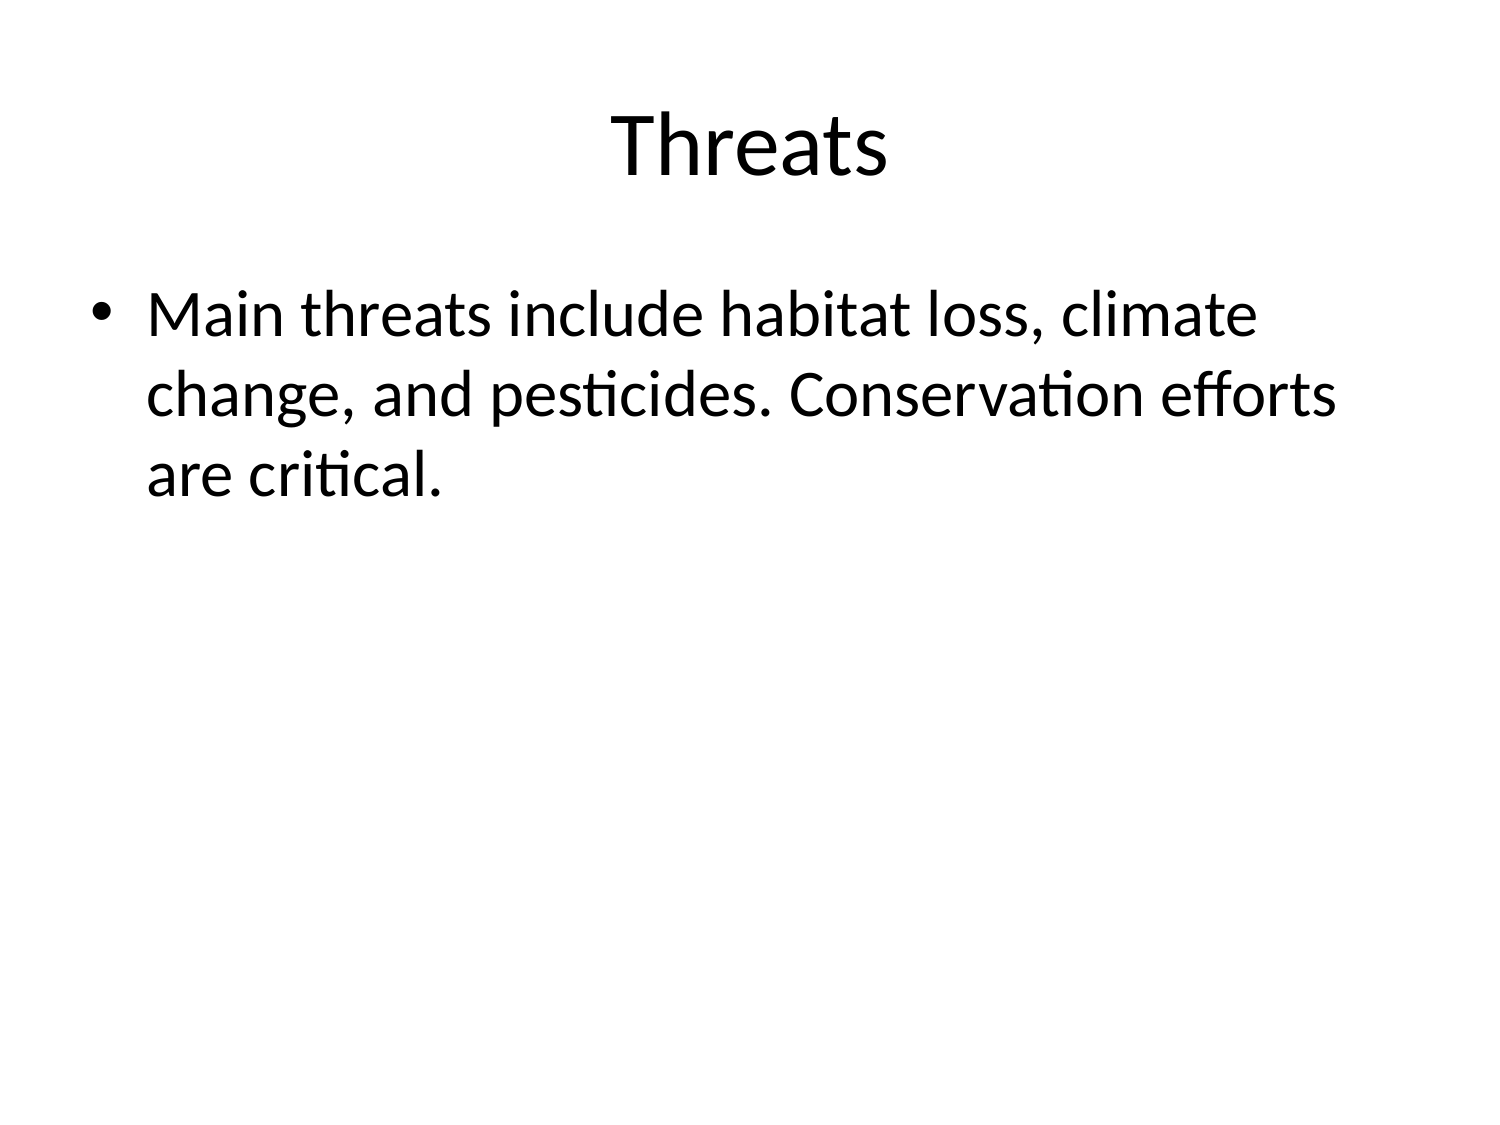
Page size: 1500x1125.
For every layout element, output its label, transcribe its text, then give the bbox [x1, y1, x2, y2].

list Main threats include habitat loss, climate change, and pesticides. Conservation efforts are critical. [75, 262, 1425, 1005]
title Threats [75, 45, 1425, 233]
